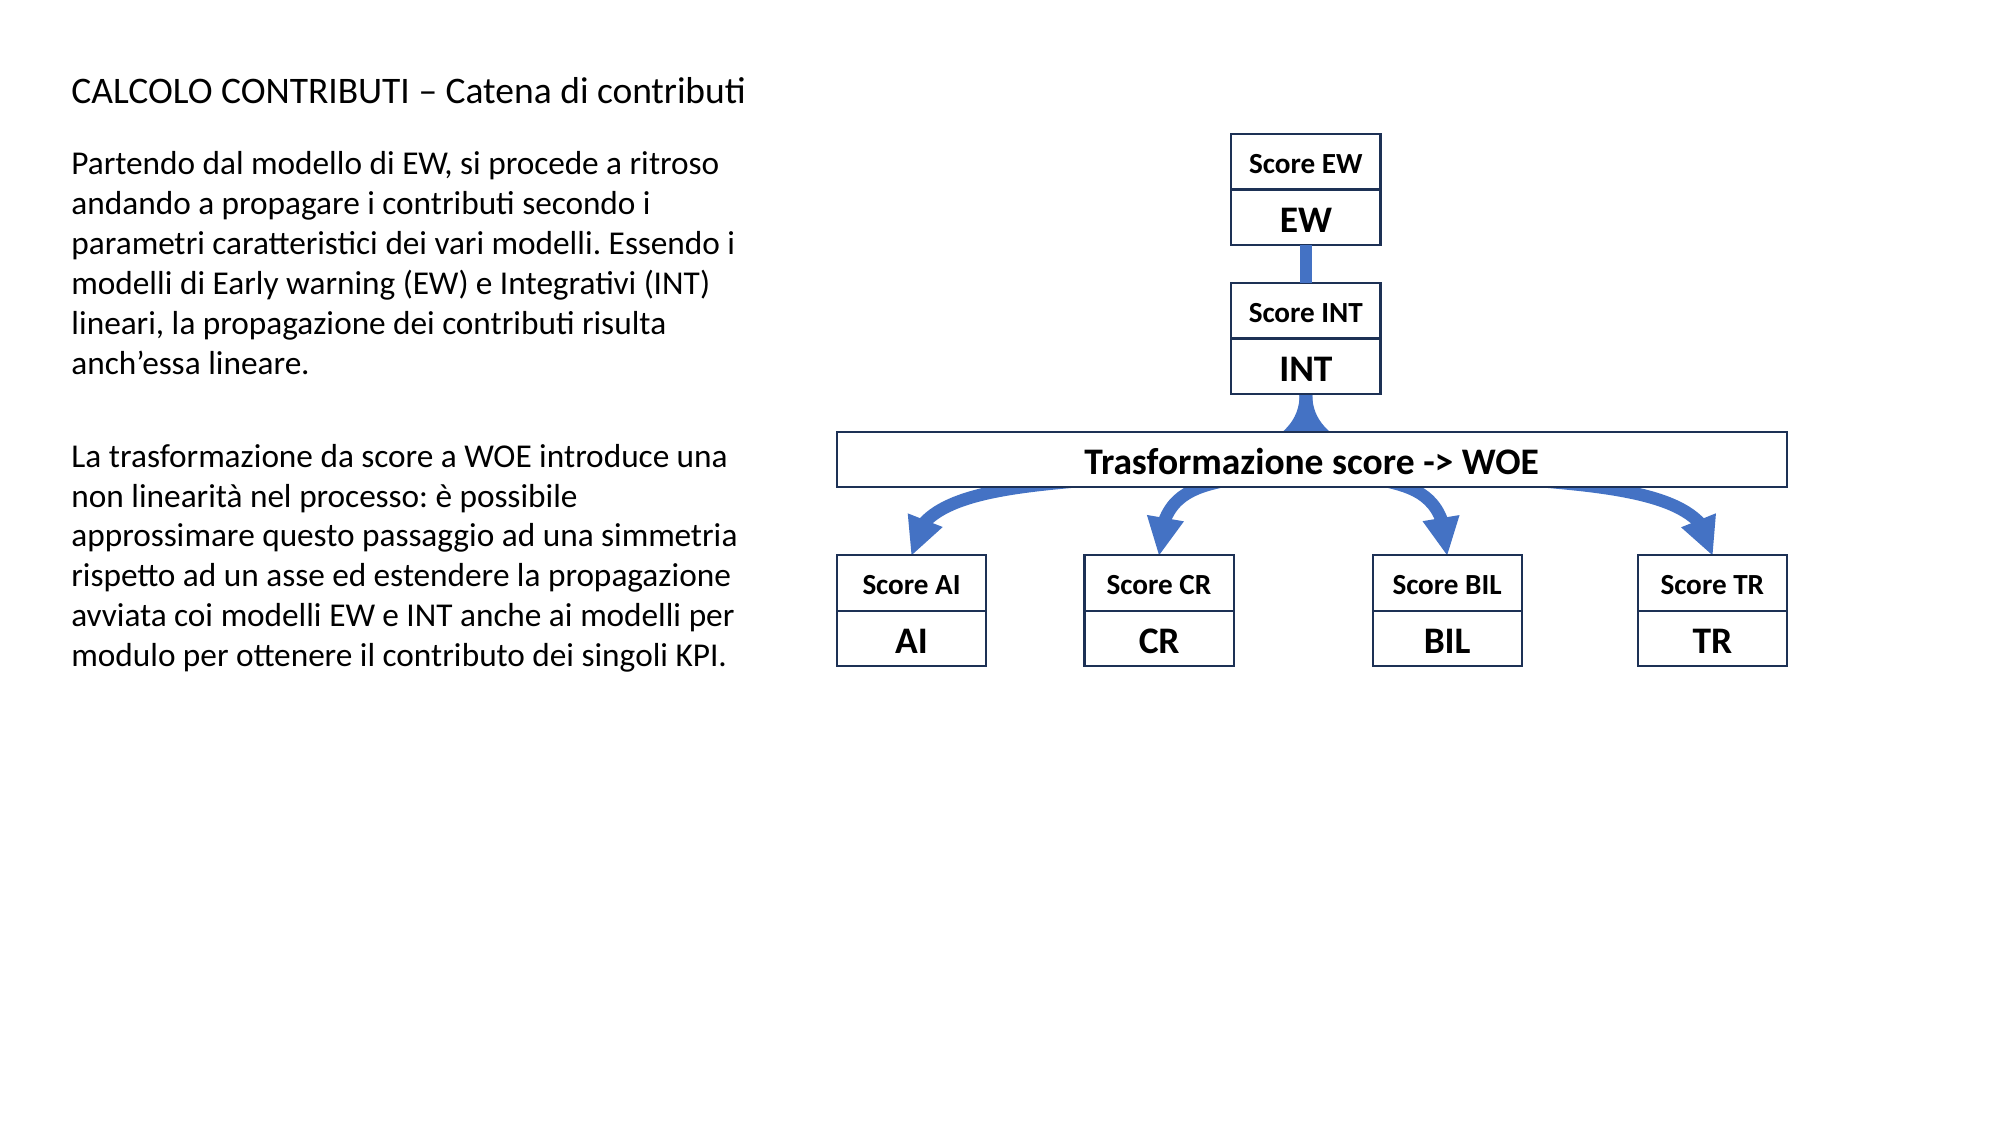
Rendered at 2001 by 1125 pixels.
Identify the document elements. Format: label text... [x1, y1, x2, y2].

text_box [836, 134, 1788, 667]
text_box CALCOLO CONTRIBUTI – Catena di contributi [56, 58, 796, 119]
text_box Partendo dal modello di EW, si procede a ritroso andando a propagare i contributi secondo i parametri caratteristici dei vari modelli. Essendo i modelli di Early warning (EW) e Integrativi (INT) lineari, la propagazione dei contributi risulta anch’essa lineare. [56, 134, 755, 389]
text_box La trasformazione da score a WOE introduce una non linearità nel processo: è possibile approssimare questo passaggio ad una simmetria rispetto ad un asse ed estendere la propagazione avviata coi modelli EW e INT anche ai modelli per modulo per ottenere il contributo dei singoli KPI. [56, 426, 755, 681]
